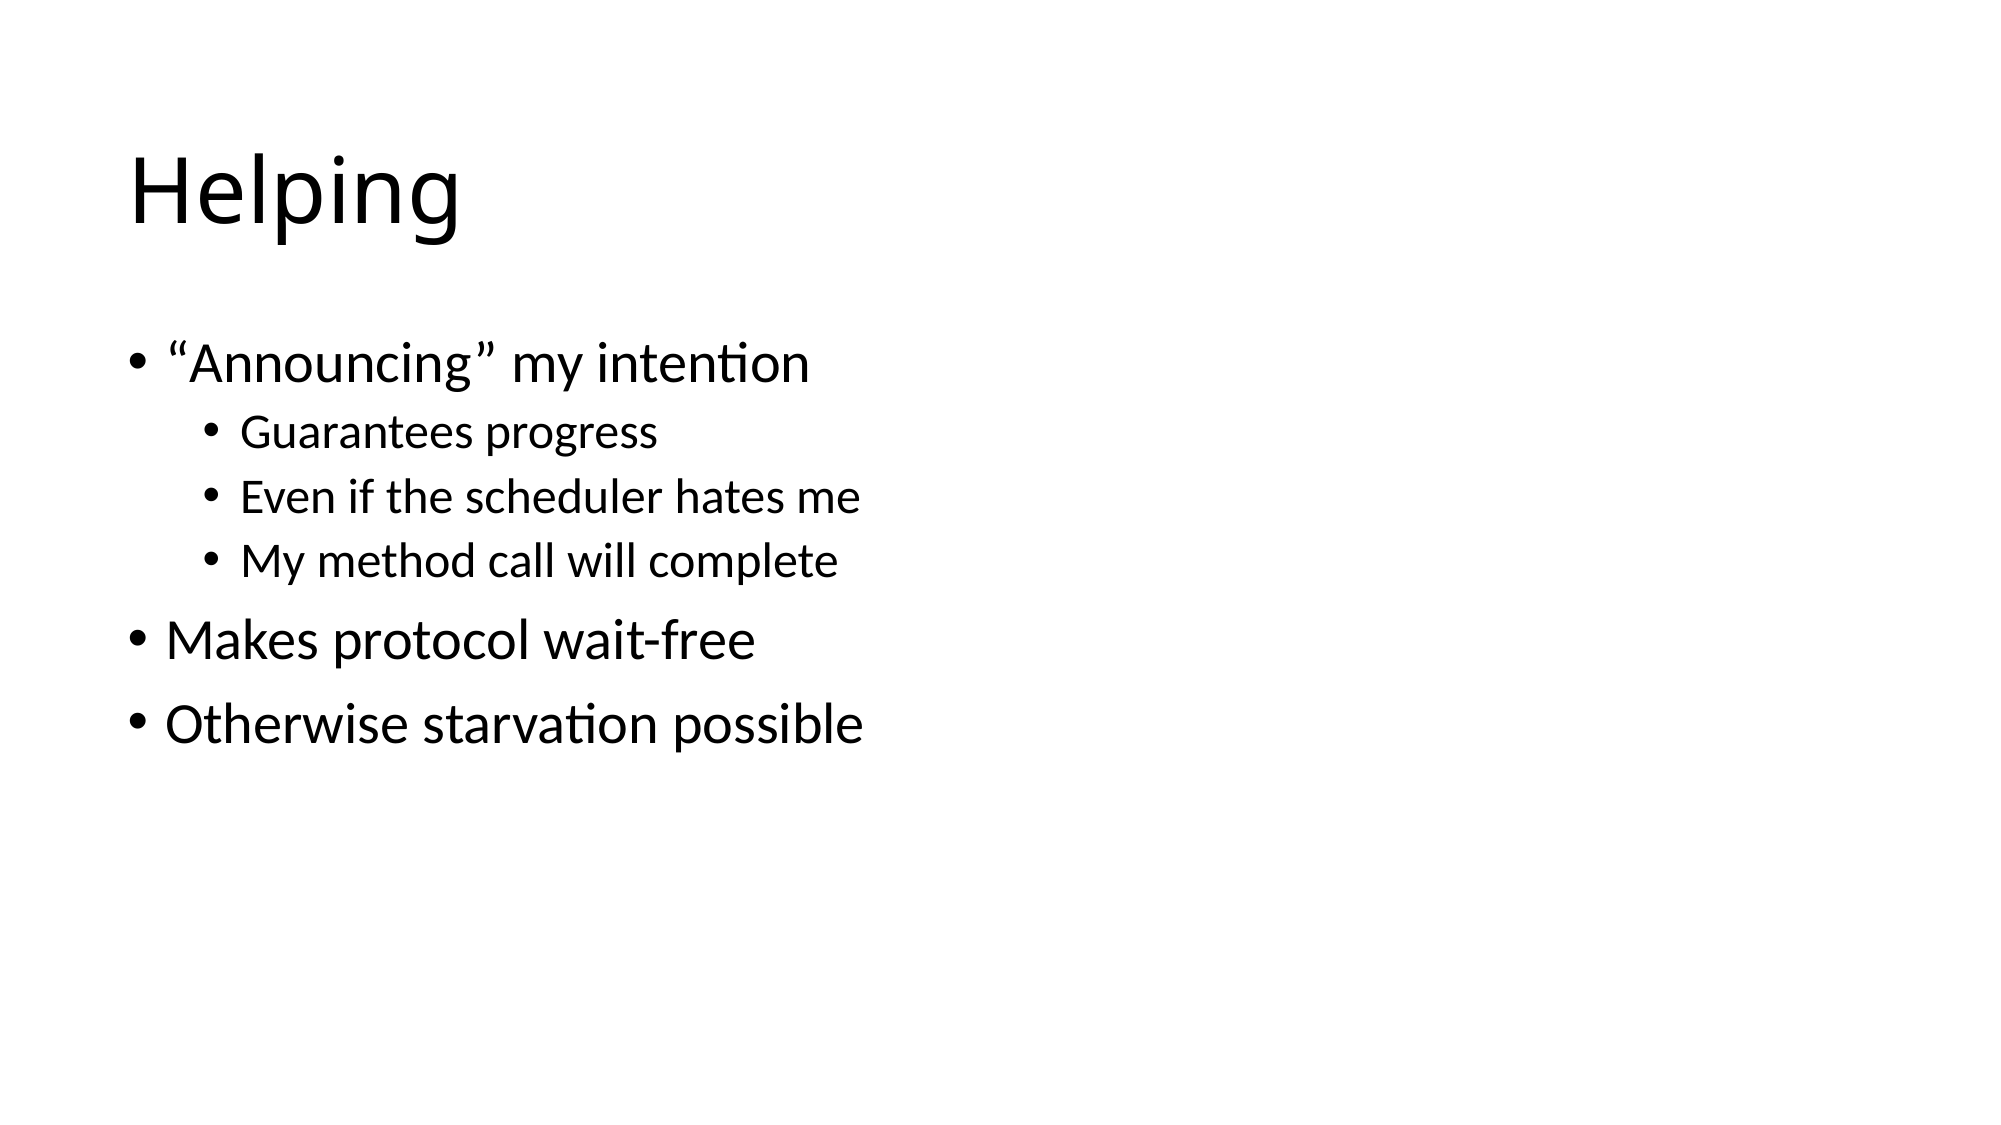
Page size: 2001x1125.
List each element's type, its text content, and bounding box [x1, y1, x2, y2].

text_box “Announcing” my intention Guarantees progress Even if the scheduler hates me My method call will complete Makes protocol wait-free Otherwise starvation possible [112, 324, 1388, 1000]
title Helping [112, 99, 1388, 288]
